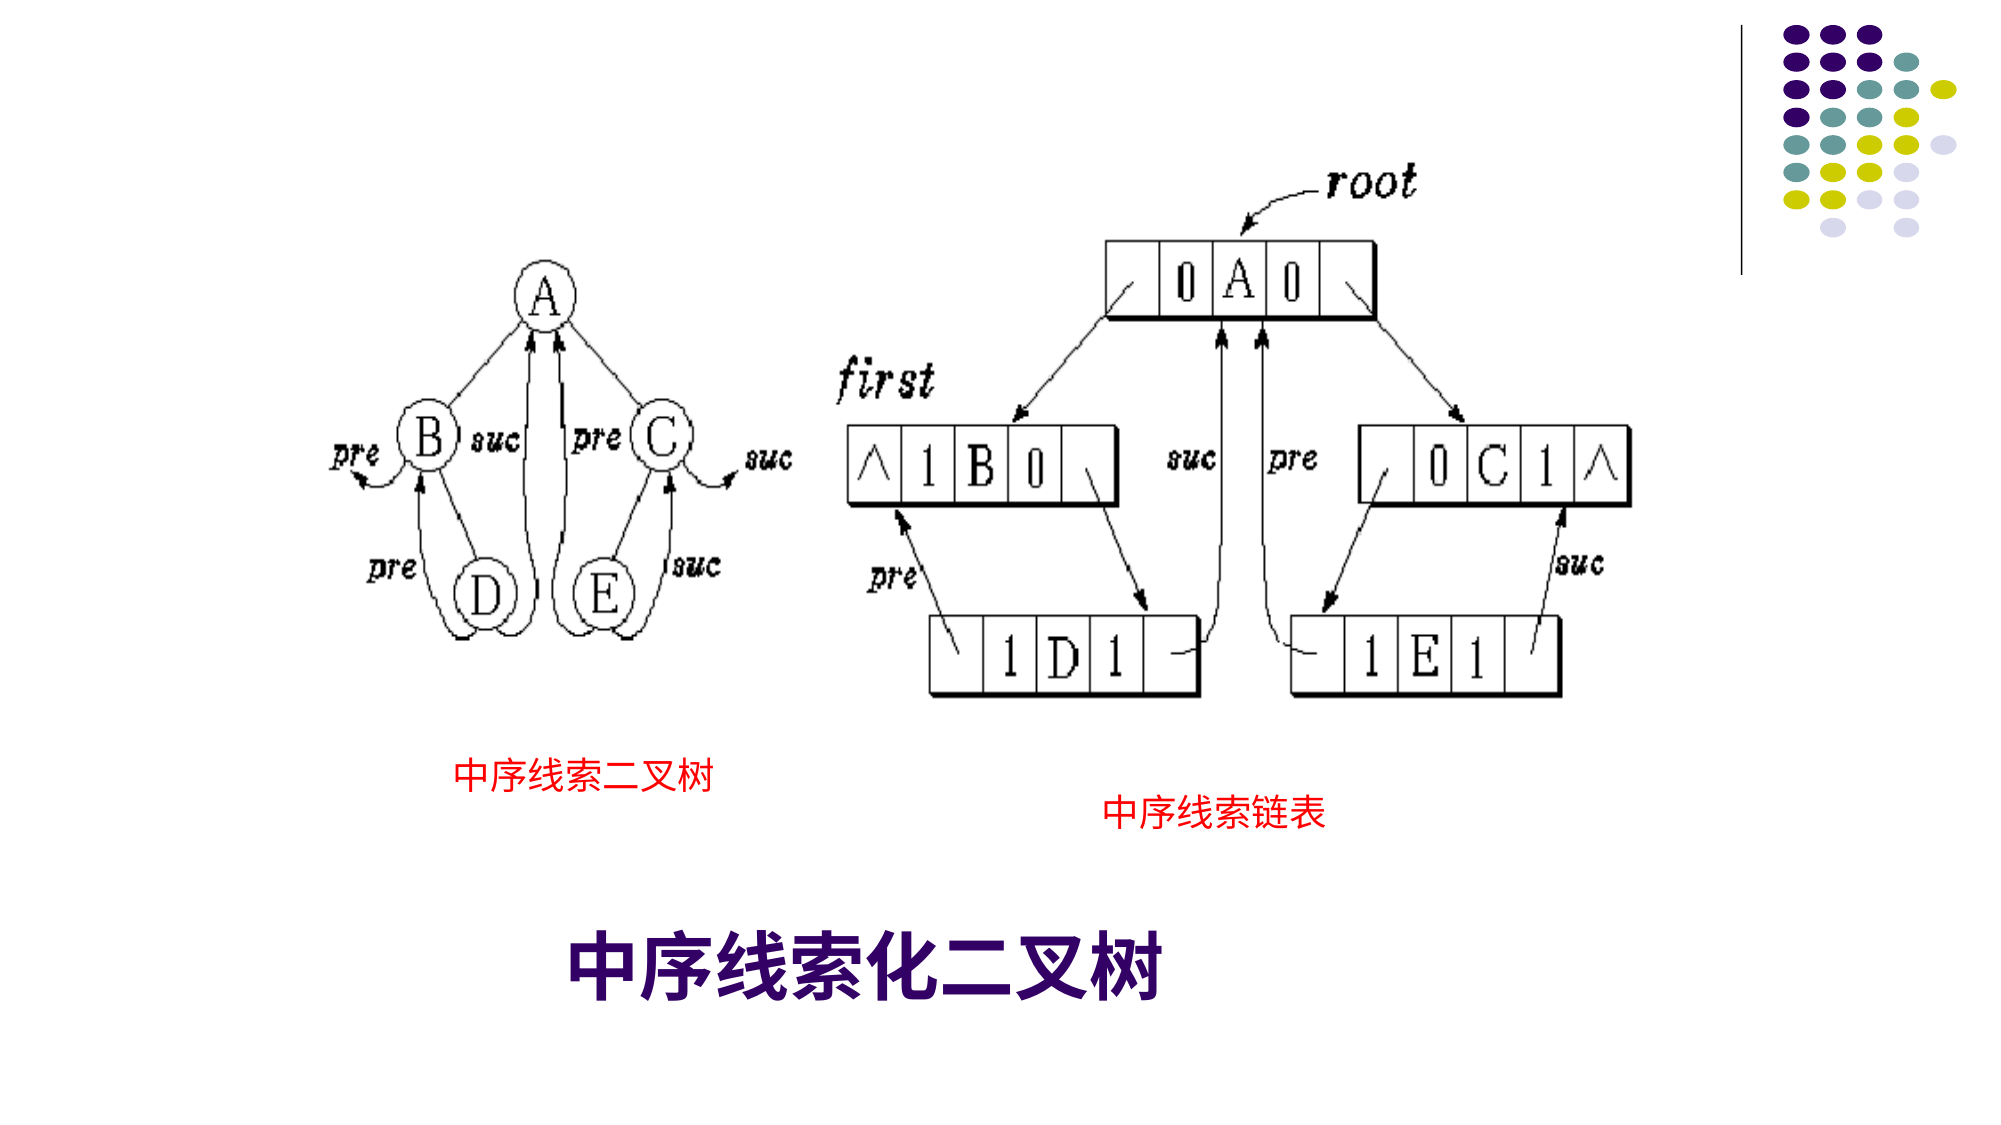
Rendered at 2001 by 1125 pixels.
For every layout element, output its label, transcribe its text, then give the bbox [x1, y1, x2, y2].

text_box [324, 74, 1701, 863]
text_box 中序线索化二叉树 [549, 912, 1550, 1018]
